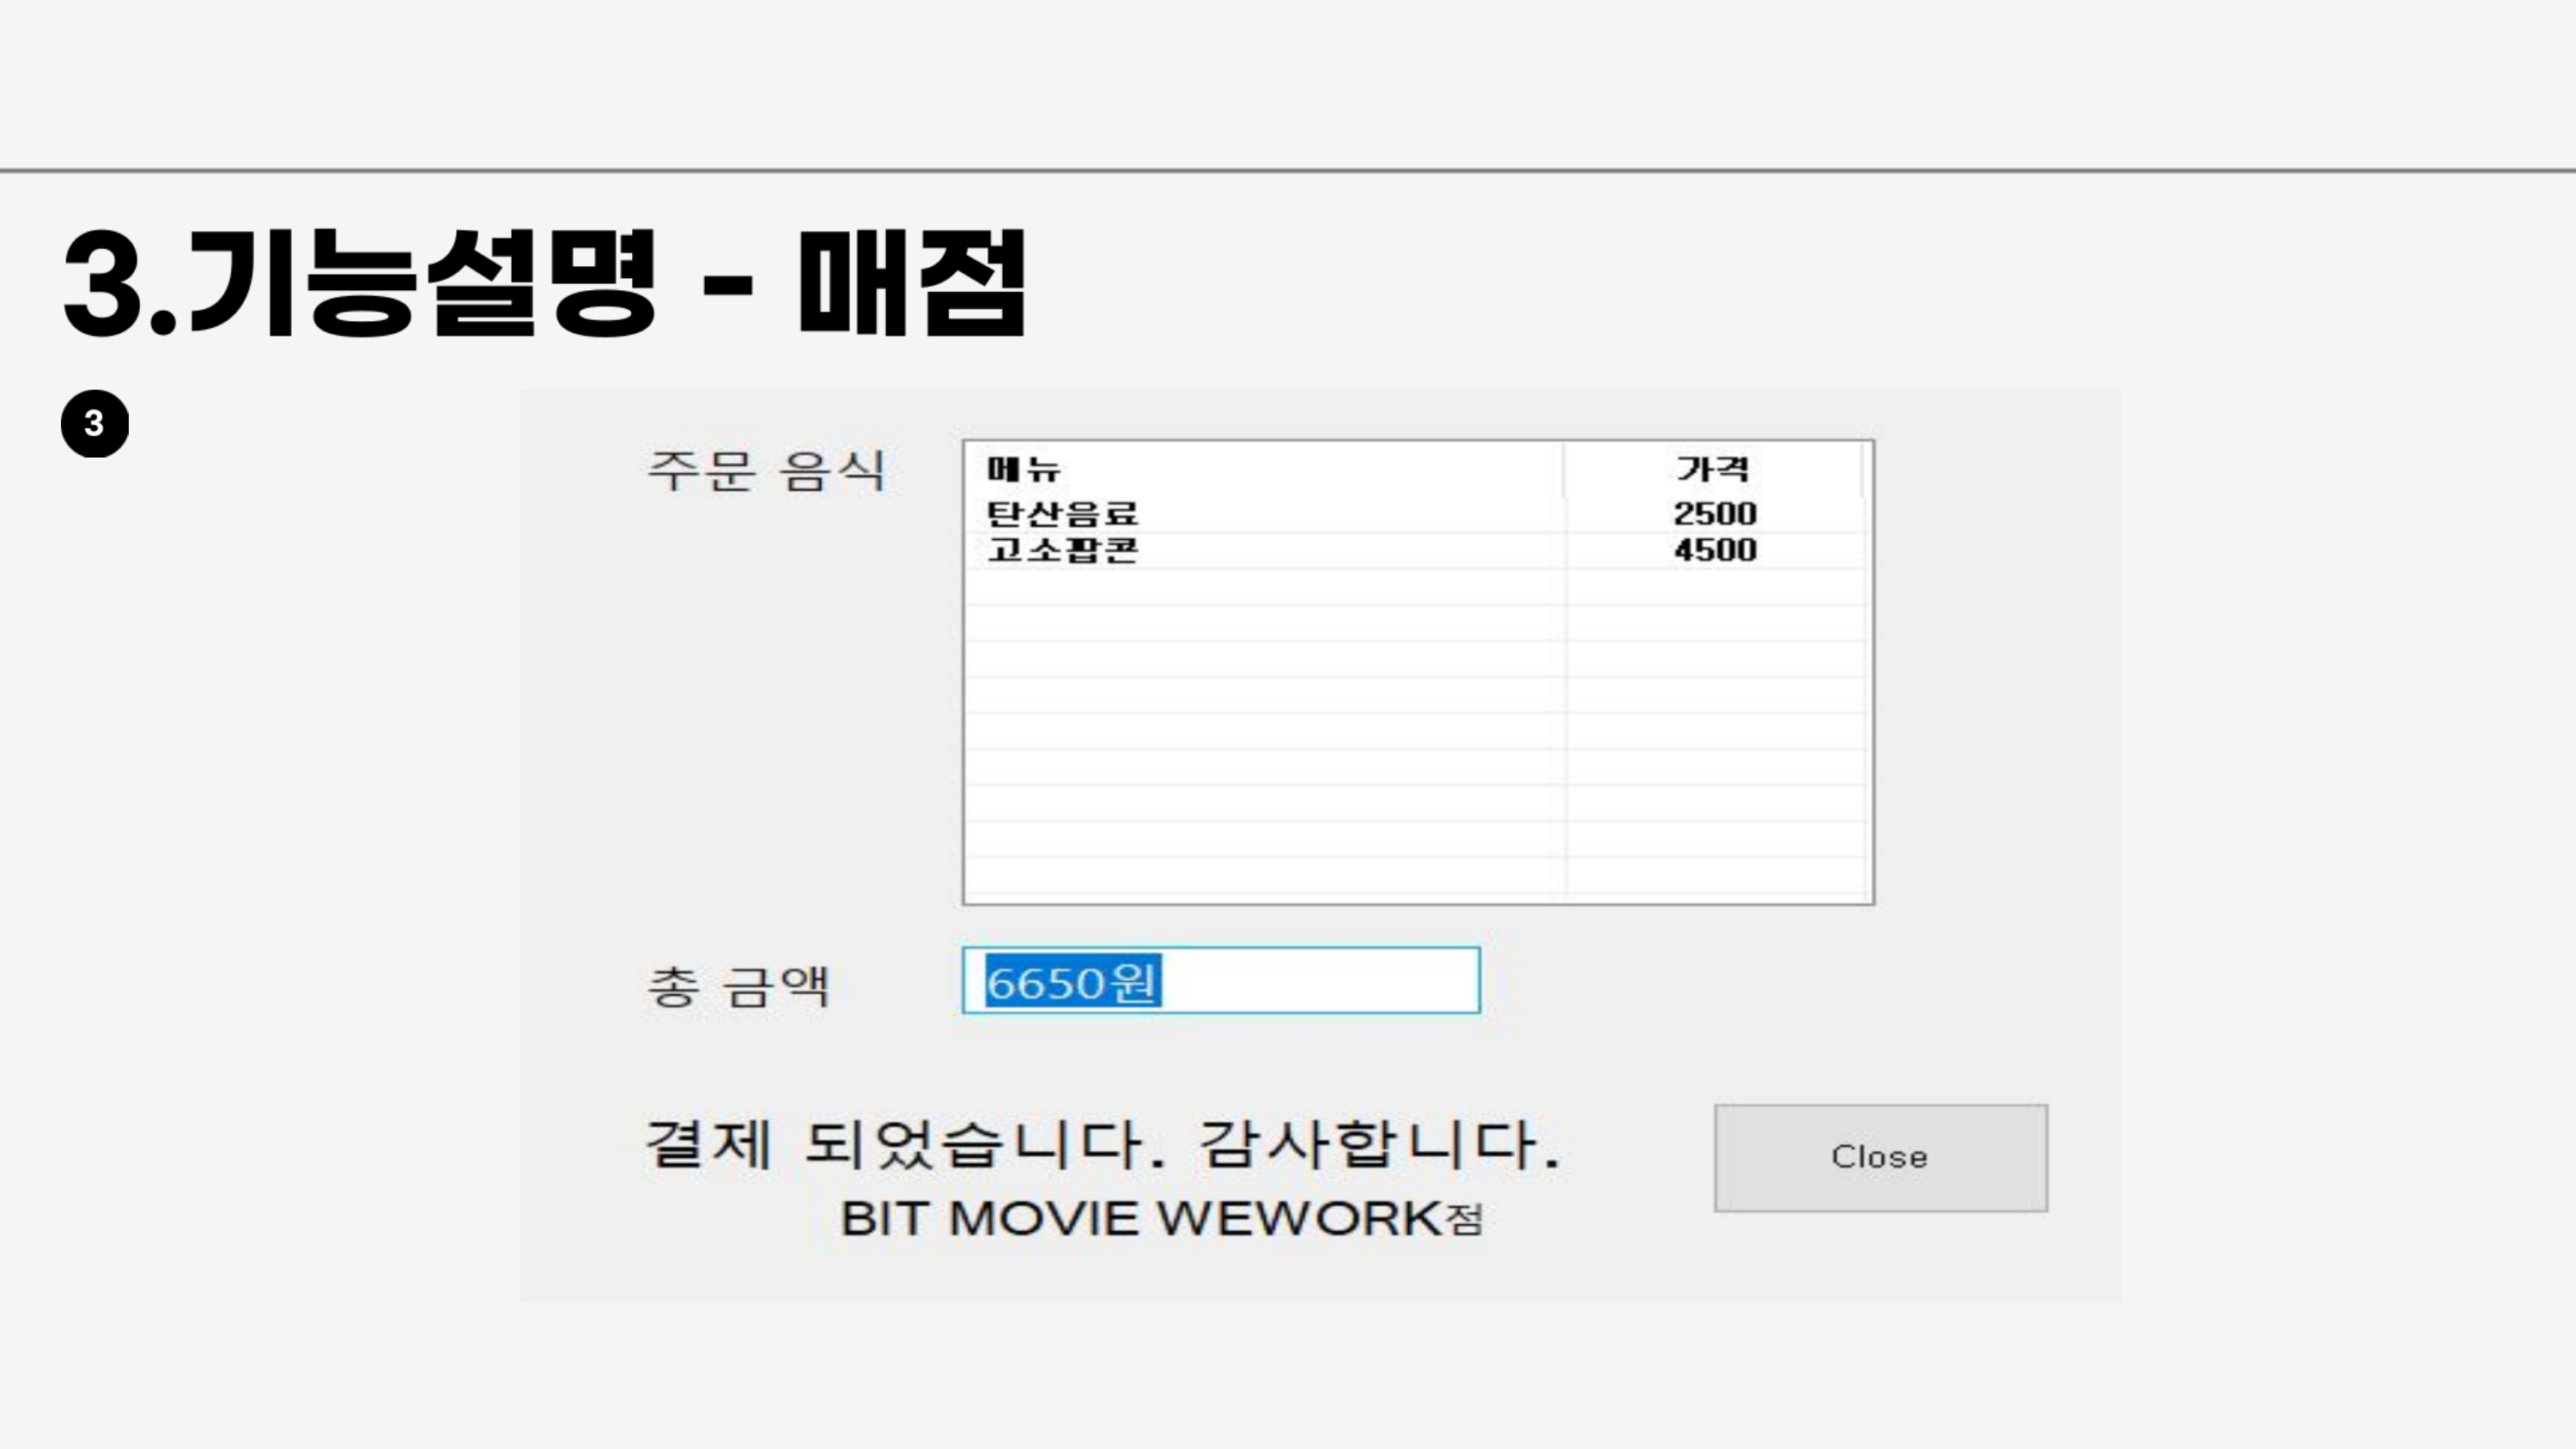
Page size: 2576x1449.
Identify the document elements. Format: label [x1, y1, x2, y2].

picture [42, 188, 1091, 552]
text_box [0, 163, 2576, 179]
text_box [61, 390, 129, 458]
text_box [520, 390, 2123, 1302]
